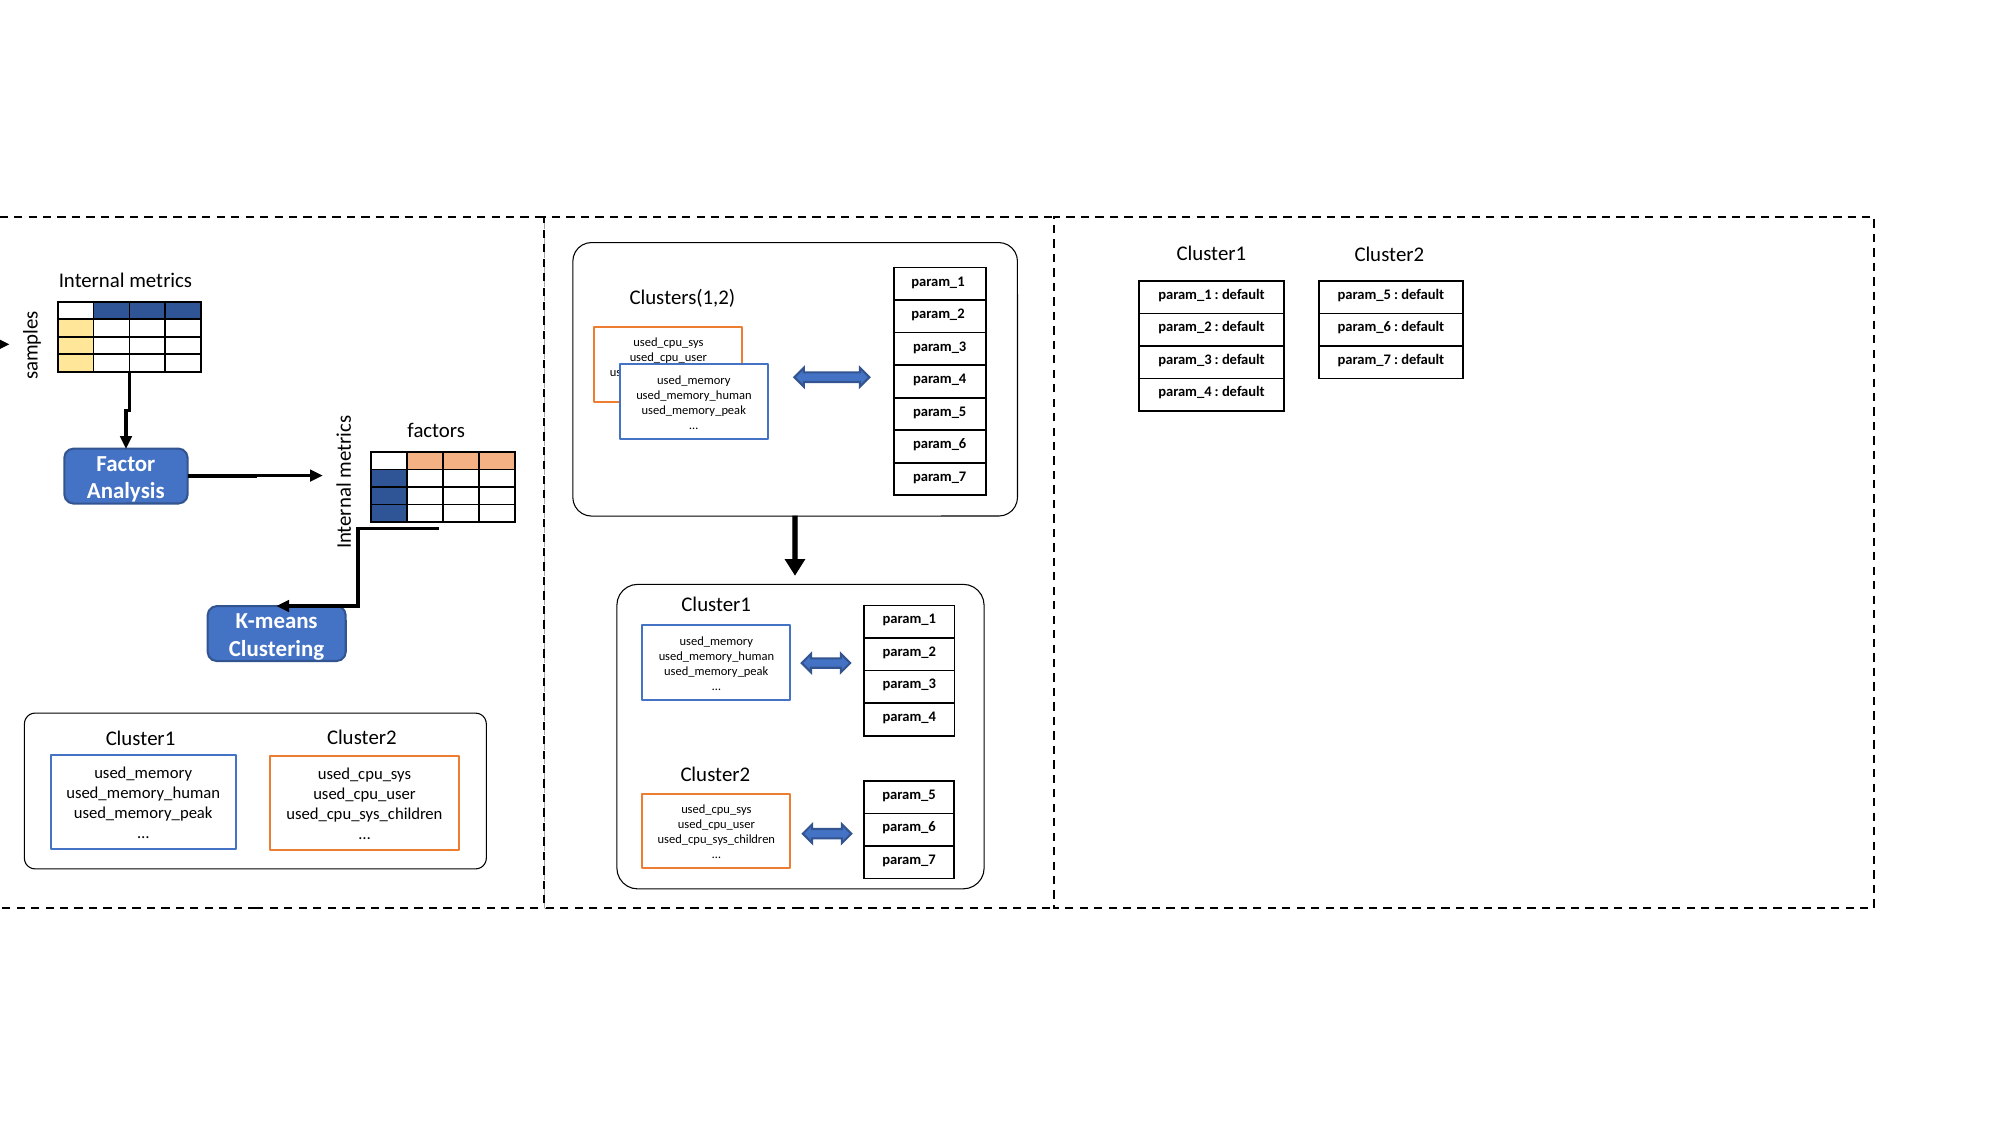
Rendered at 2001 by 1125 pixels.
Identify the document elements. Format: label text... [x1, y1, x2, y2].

table_header [372, 453, 406, 469]
table_header [480, 453, 514, 469]
table_cell [372, 470, 406, 486]
table_header param_5 : default [1320, 282, 1462, 313]
table_cell [444, 470, 478, 486]
table_cell param_2 [865, 639, 954, 670]
table_cell [94, 338, 129, 353]
table_cell [166, 320, 200, 336]
text_box Cluster1 [666, 583, 766, 624]
text_box [615, 583, 986, 890]
table_cell param_6 : default [1320, 314, 1462, 345]
table_header [94, 303, 129, 318]
text_box [0, 216, 544, 909]
table_cell [444, 505, 478, 521]
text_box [594, 276, 768, 441]
table_cell [408, 505, 442, 521]
text_box Internal metrics [43, 259, 221, 300]
text_box [783, 515, 807, 577]
table_cell param_6 [895, 431, 985, 462]
text_box used_cpu_sys used_cpu_user used_cpu_sys_children … [642, 793, 791, 869]
table_cell [480, 470, 514, 486]
table_cell [130, 355, 164, 371]
text_box [801, 821, 853, 846]
text_box [543, 216, 1054, 909]
text_box Factor Analysis [63, 447, 189, 505]
table_header [444, 453, 478, 469]
table_cell [480, 488, 514, 504]
table_header [166, 303, 200, 318]
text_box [0, 344, 10, 620]
table_header param_1 [895, 268, 985, 299]
table_cell param_7 : default [1320, 347, 1462, 378]
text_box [319, 485, 397, 649]
text_box samples [9, 294, 49, 395]
table_cell param_4 [865, 704, 954, 735]
table_header param_1 : default [1140, 282, 1283, 313]
table_cell [397, 488, 406, 504]
table_cell param_3 [865, 671, 954, 702]
table_cell [444, 488, 478, 504]
table_cell param_5 [895, 399, 985, 429]
table_header [408, 453, 442, 469]
table_cell param_2 [895, 301, 985, 332]
text_box [1053, 216, 1875, 909]
table_cell [166, 355, 200, 371]
table_cell [59, 355, 93, 371]
table_cell param_4 : default [1140, 379, 1283, 410]
table_header param_1 [865, 606, 954, 637]
table_cell [408, 470, 442, 486]
text_box K-means Clustering [206, 605, 347, 663]
table_cell [130, 338, 164, 353]
table_cell [397, 505, 406, 521]
table_cell param_7 [895, 464, 985, 494]
table_cell param_4 [895, 366, 985, 397]
text_box Cluster2 [1339, 233, 1439, 273]
text_box Internal metrics [322, 387, 363, 485]
table_header param_5 [865, 782, 953, 813]
table_cell param_2 : default [1140, 314, 1283, 345]
text_box factors [392, 409, 487, 449]
table_header [130, 303, 164, 318]
table_cell [480, 505, 514, 521]
table_header [59, 303, 93, 318]
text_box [50, 716, 459, 852]
text_box [571, 241, 1019, 518]
text_box [23, 712, 488, 870]
table_cell [166, 338, 200, 353]
table_cell param_3 : default [1140, 347, 1283, 378]
table_cell param_3 [895, 333, 985, 364]
table_cell [59, 320, 93, 336]
table_cell [94, 355, 129, 371]
table_cell [59, 338, 93, 353]
text_box [792, 365, 871, 390]
table_cell [94, 320, 129, 336]
text_box Cluster2 [665, 752, 766, 793]
table_cell param_6 [865, 814, 953, 845]
text_box [800, 651, 852, 675]
table_cell [408, 488, 442, 504]
text_box used_memory used_memory_human used_memory_peak … [642, 625, 791, 700]
table_cell [130, 320, 164, 336]
table_cell param_7 [865, 847, 953, 878]
text_box Cluster1 [1161, 232, 1262, 273]
